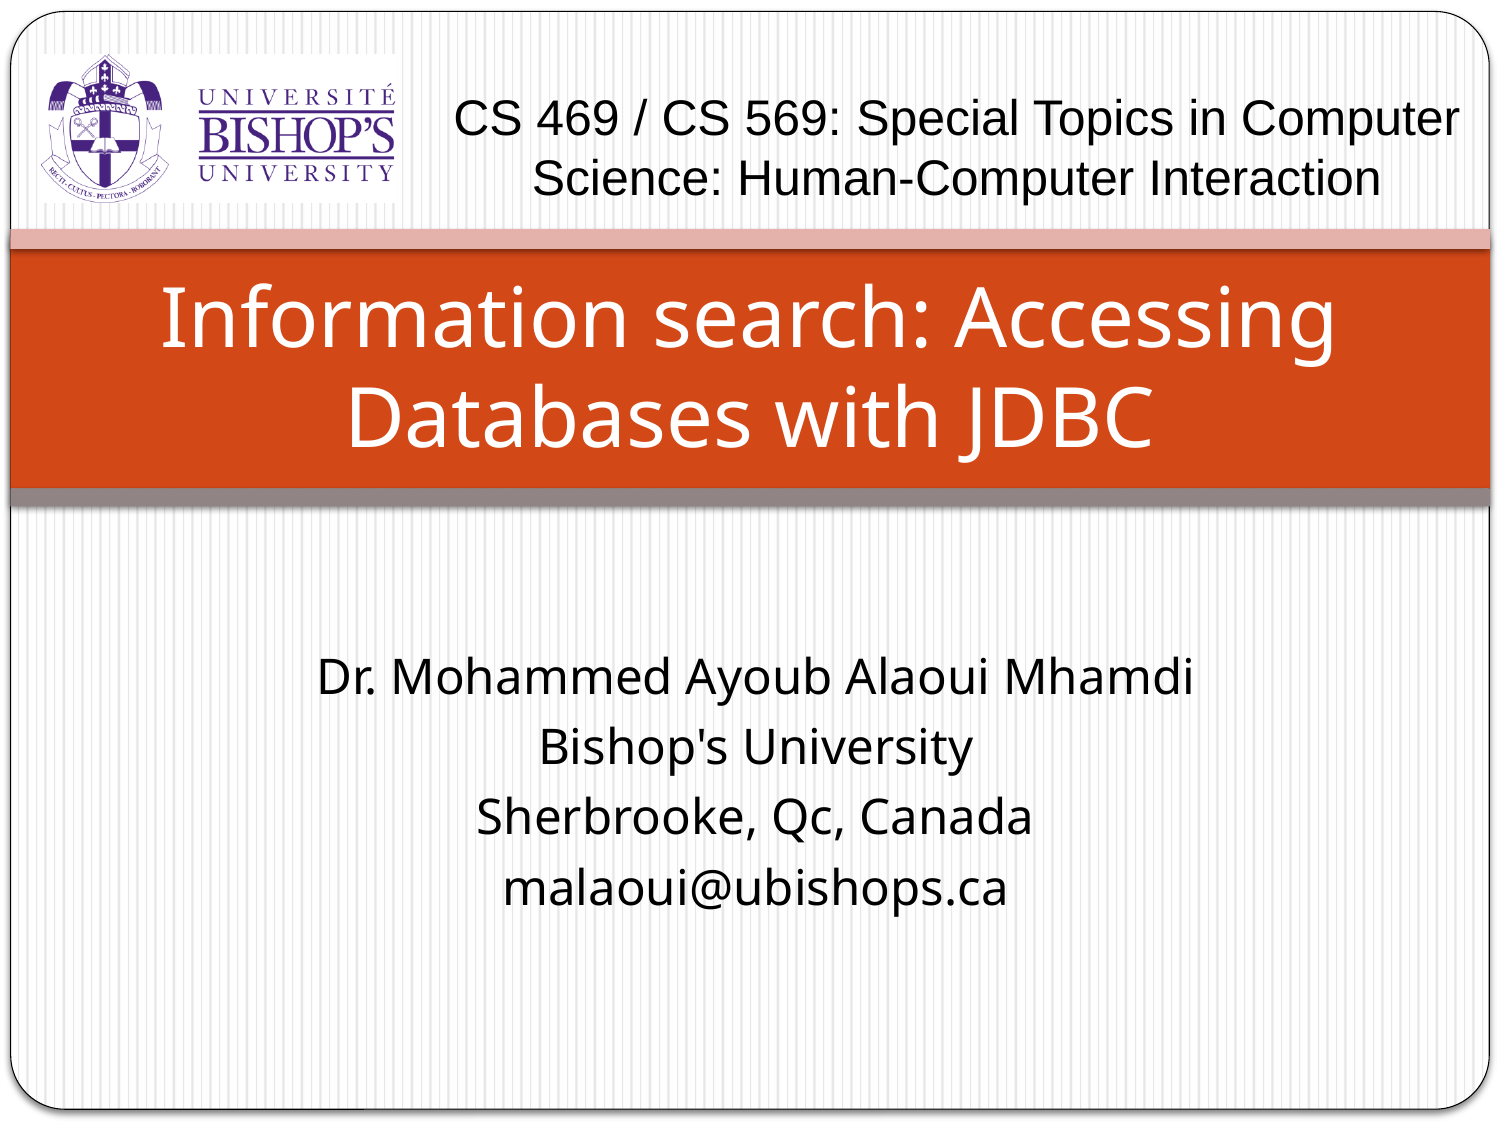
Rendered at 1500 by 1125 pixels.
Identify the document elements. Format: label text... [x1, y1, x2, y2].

picture [41, 54, 396, 203]
text_box CS 469 / CS 569: Special Topics in Computer Science: Human-Computer Interaction [419, 78, 1495, 213]
title Information search: Accessing Databases with JDBC [75, 247, 1425, 489]
subtitle Dr. Mohammed Ayoub Alaoui Mhamdi Bishop's University Sherbrooke, Qc, Canada malaoui@ubishops.ca [230, 637, 1281, 925]
